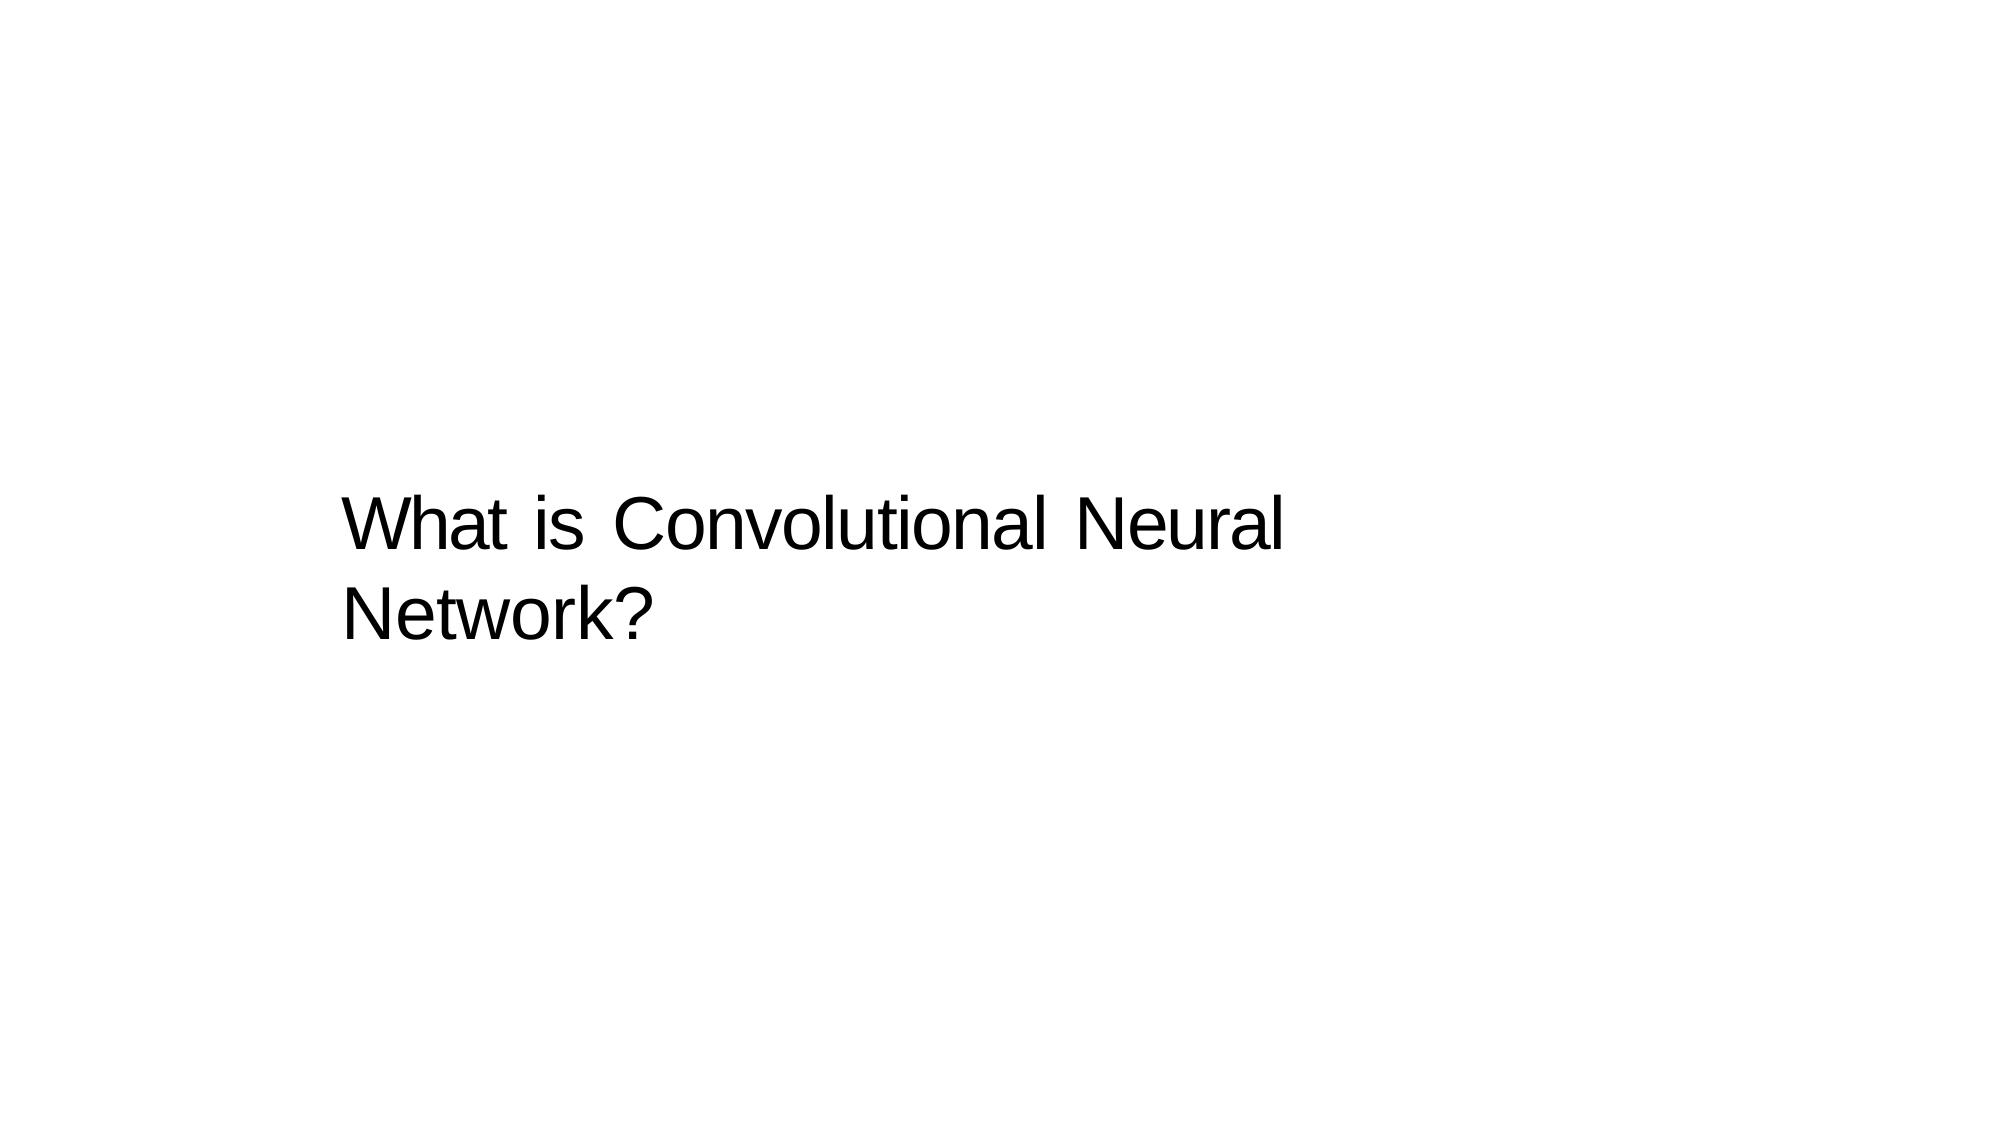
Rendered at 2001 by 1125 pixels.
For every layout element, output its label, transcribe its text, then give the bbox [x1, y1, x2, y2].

title What is Convolutional Neural Network? [339, 472, 1620, 663]
